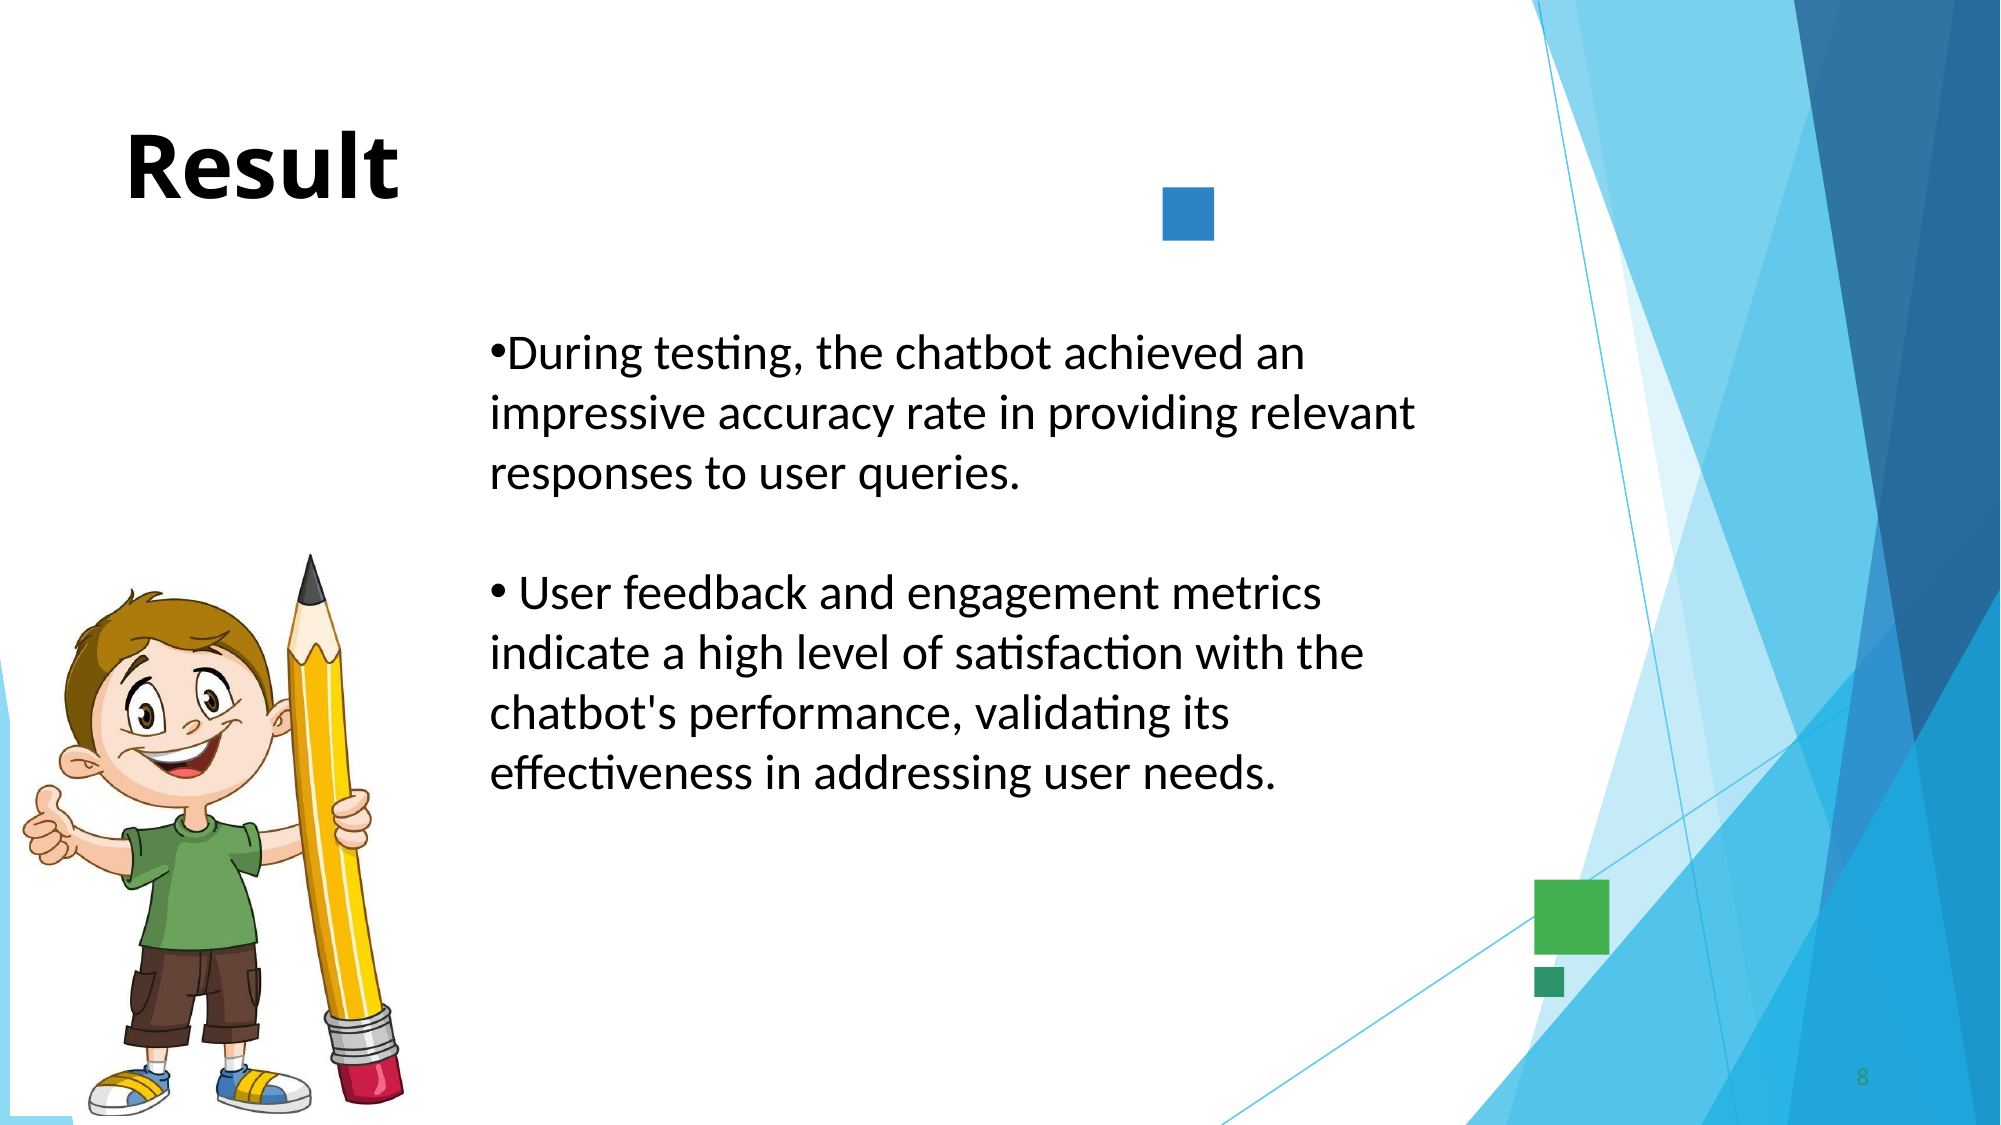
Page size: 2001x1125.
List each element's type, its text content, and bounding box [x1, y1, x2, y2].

title Result [121, 107, 1359, 298]
text_box [1534, 879, 1610, 955]
text_box [1534, 967, 1565, 997]
picture [10, 554, 416, 1116]
text_box 8 [1849, 1061, 1888, 1095]
text_box During testing, the chatbot achieved an impressive accuracy rate in providing relevant responses to user queries.​ User feedback and engagement metrics indicate a high level of satisfaction with the chatbot's performance, validating its effectiveness in addressing user needs.​ [474, 312, 1463, 808]
